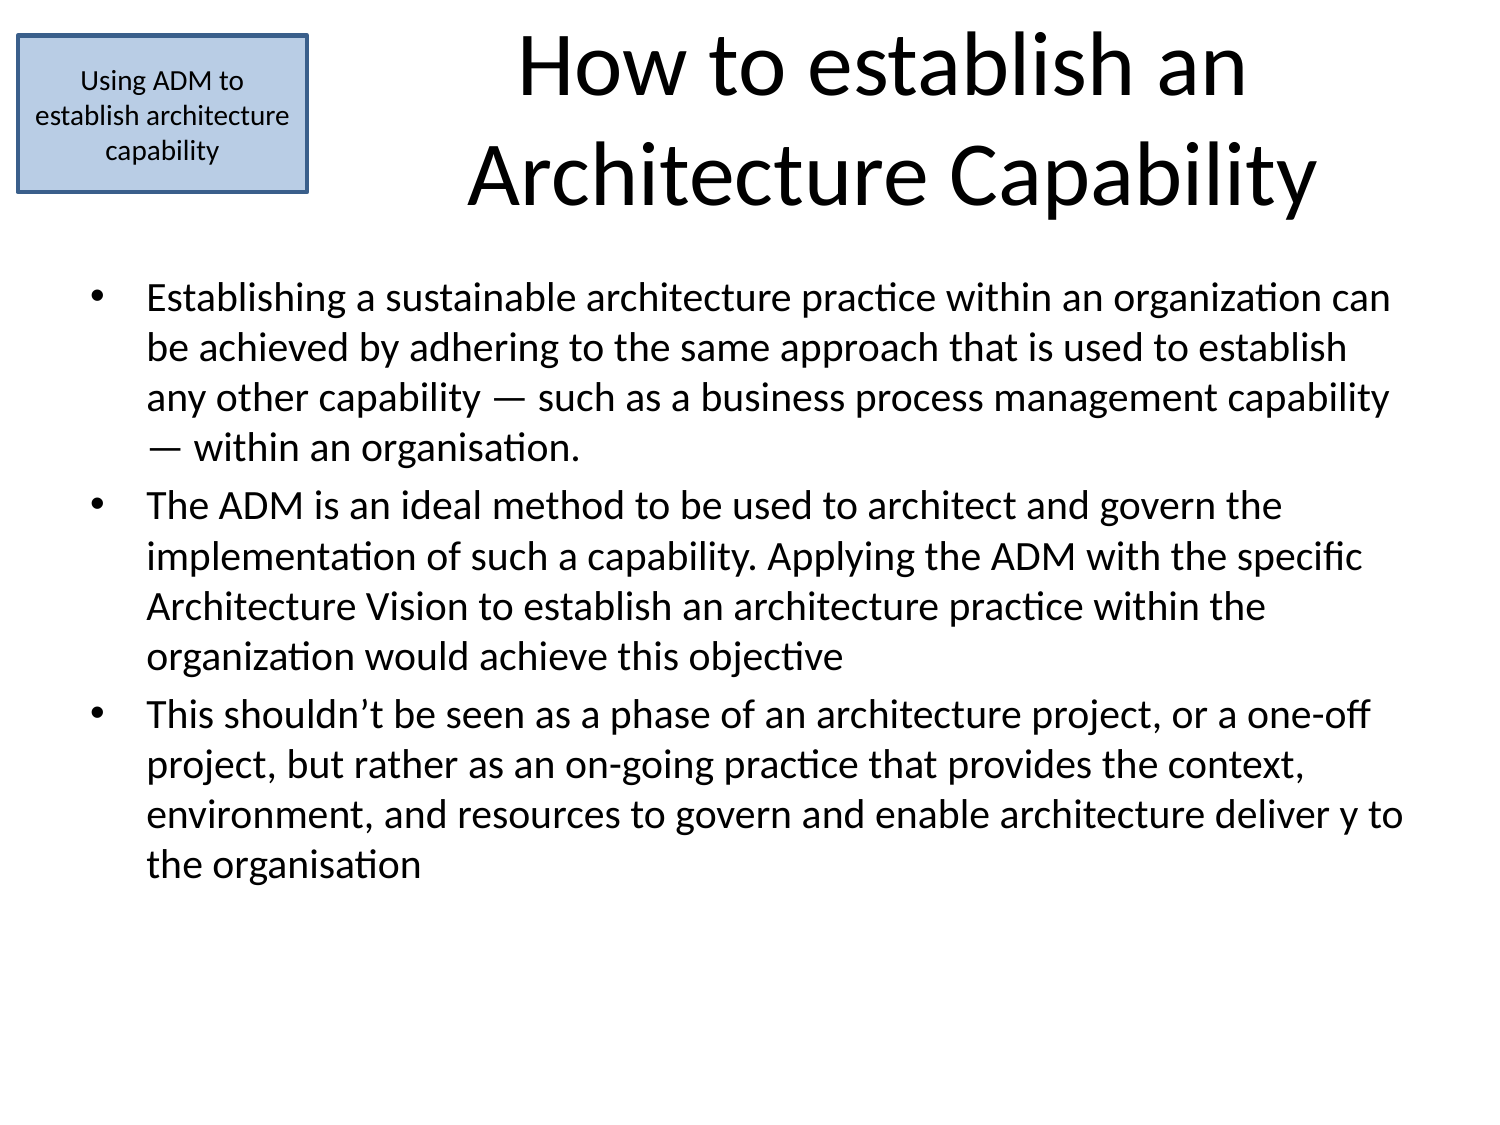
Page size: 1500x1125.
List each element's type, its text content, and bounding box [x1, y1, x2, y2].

list Establishing a sustainable architecture practice within an organization can be achieved by adhering to the same approach that is used to establish any other capability — such as a business process management capability — within an organisation. The ADM is an ideal method to be used to architect and govern the implementation of such a capability. Applying the ADM with the specific Architecture Vision to establish an architecture practice within the organization would achieve this objective This shouldn’t be seen as a phase of an architecture project, or a one-off project, but rather as an on-going practice that provides the context, environment, and resources to govern and enable architecture deliver y to the organisation [74, 262, 1426, 1006]
title How to establish an Architecture Capability [324, 19, 1463, 208]
text_box Using ADM to establish architecture capability [16, 33, 309, 194]
